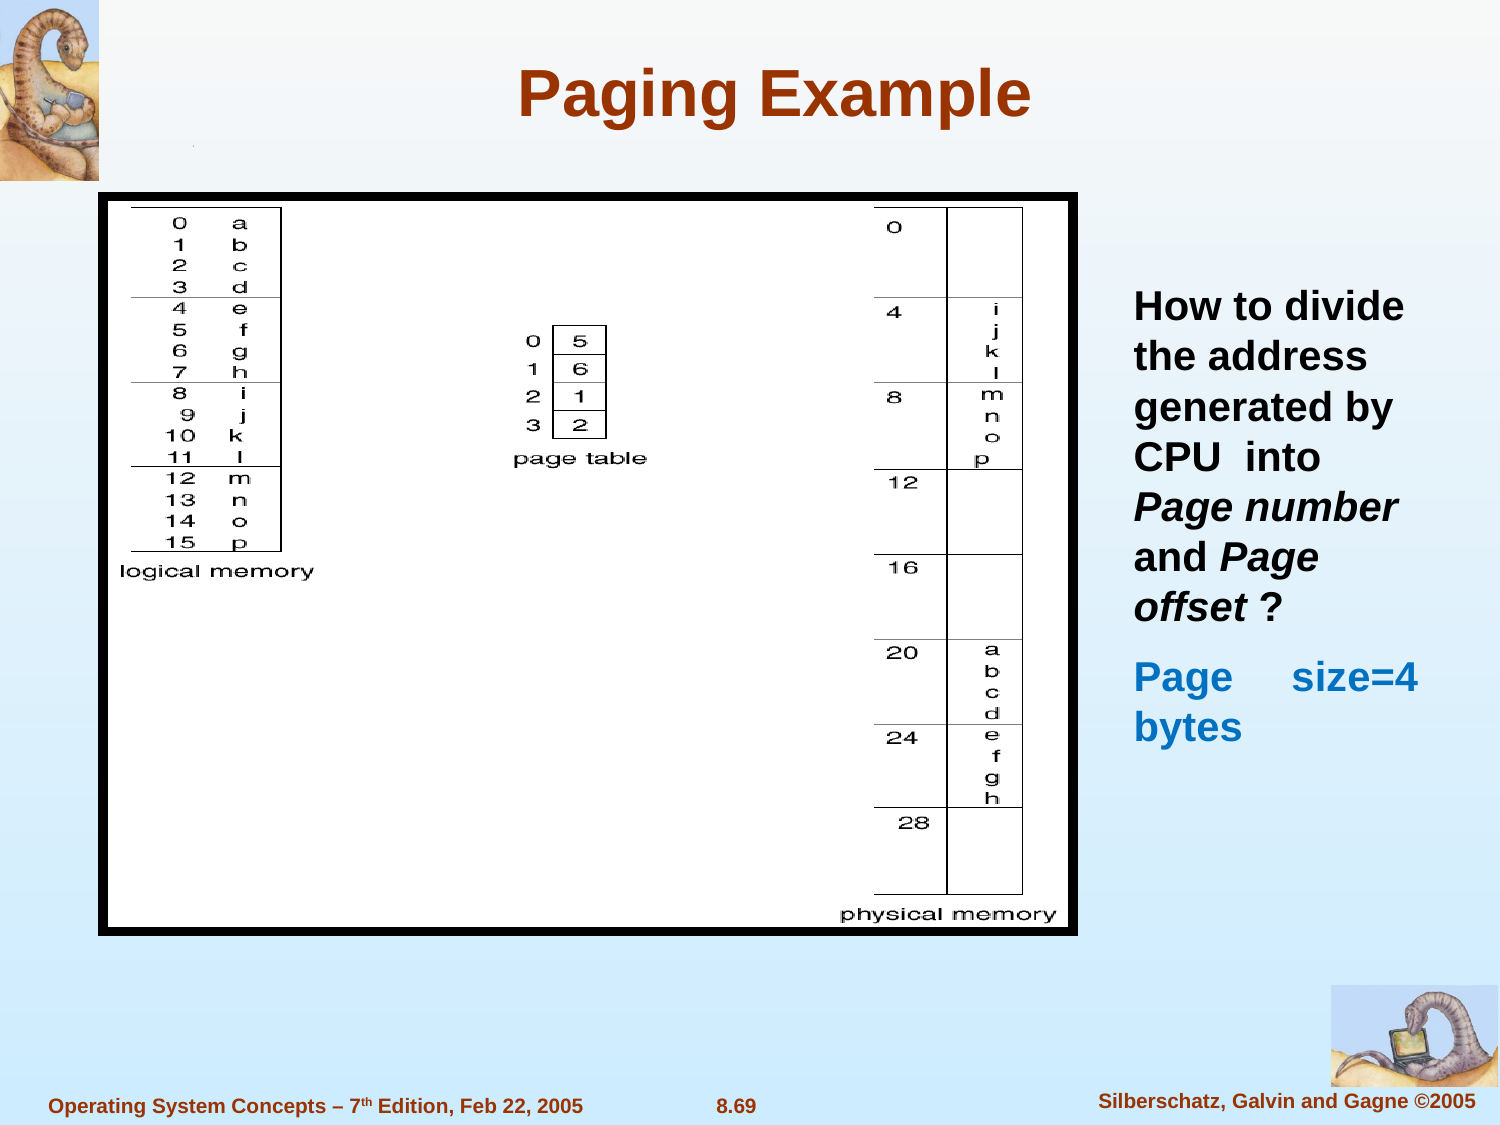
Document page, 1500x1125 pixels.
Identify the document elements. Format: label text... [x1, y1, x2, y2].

picture [107, 201, 1069, 927]
picture [0, 0, 99, 181]
text_box How to divide the address generated by CPU into Page number and Page offset ? Page size=4 bytes [1118, 271, 1433, 758]
picture [1331, 985, 1498, 1087]
title Paging Example [112, 37, 1438, 138]
